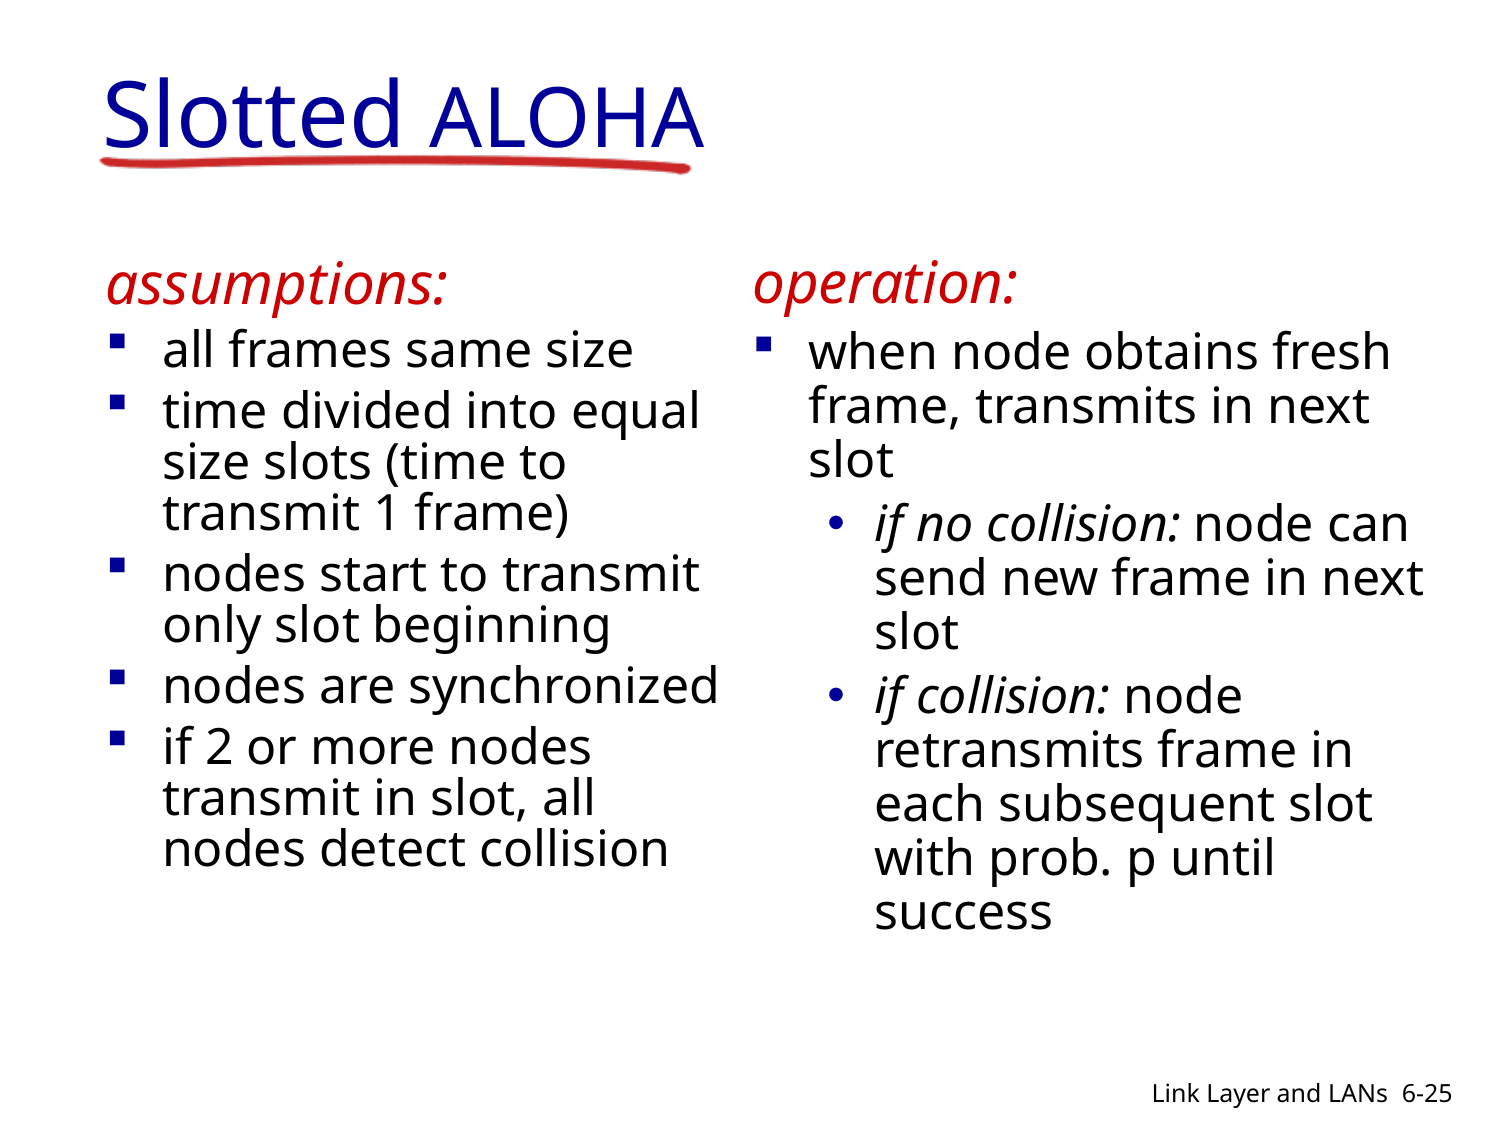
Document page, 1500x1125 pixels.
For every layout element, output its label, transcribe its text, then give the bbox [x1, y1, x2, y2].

picture [97, 150, 698, 180]
title Slotted ALOHA [87, 17, 901, 205]
slide_number 6-25 [1387, 1069, 1478, 1115]
list operation: when node obtains fresh frame, transmits in next slot if no collision: node can send new frame in next slot if collision: node retransmits frame in each subsequent slot with prob. p until success [737, 246, 1449, 1009]
list assumptions: all frames same size time divided into equal size slots (time to transmit 1 frame) nodes start to transmit only slot beginning nodes are synchronized if 2 or more nodes transmit in slot, all nodes detect collision [90, 249, 746, 1013]
footer Link Layer and LANs [1045, 1069, 1404, 1110]
